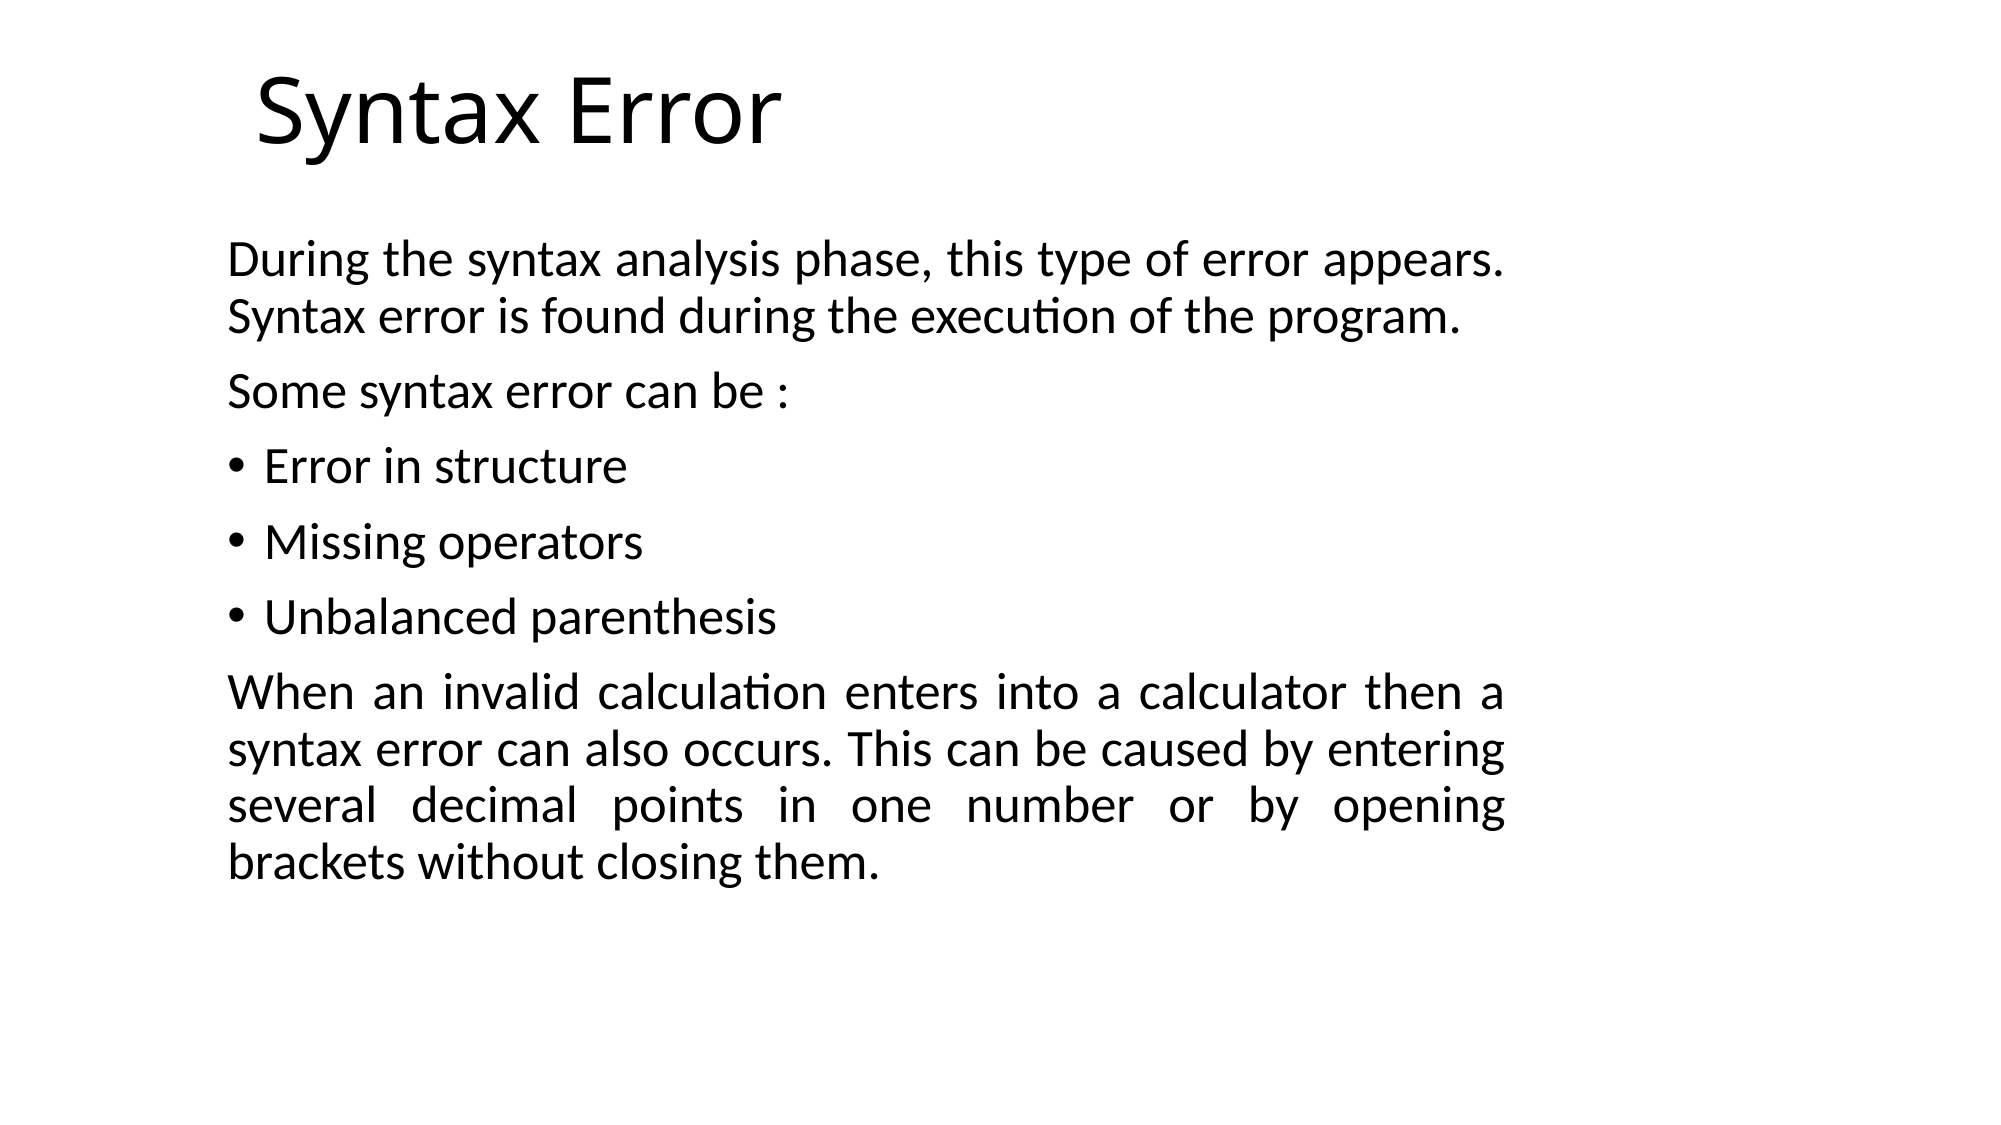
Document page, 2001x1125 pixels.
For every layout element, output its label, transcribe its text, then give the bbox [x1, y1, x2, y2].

list During the syntax analysis phase, this type of error appears. Syntax error is found during the execution of the program. Some syntax error can be : Error in structure Missing operators Unbalanced parenthesis When an invalid calculation enters into a calculator then a syntax error can also occurs. This can be caused by entering several decimal points in one number or by opening brackets without closing them. [212, 224, 1522, 961]
title Syntax Error [240, 59, 1273, 224]
